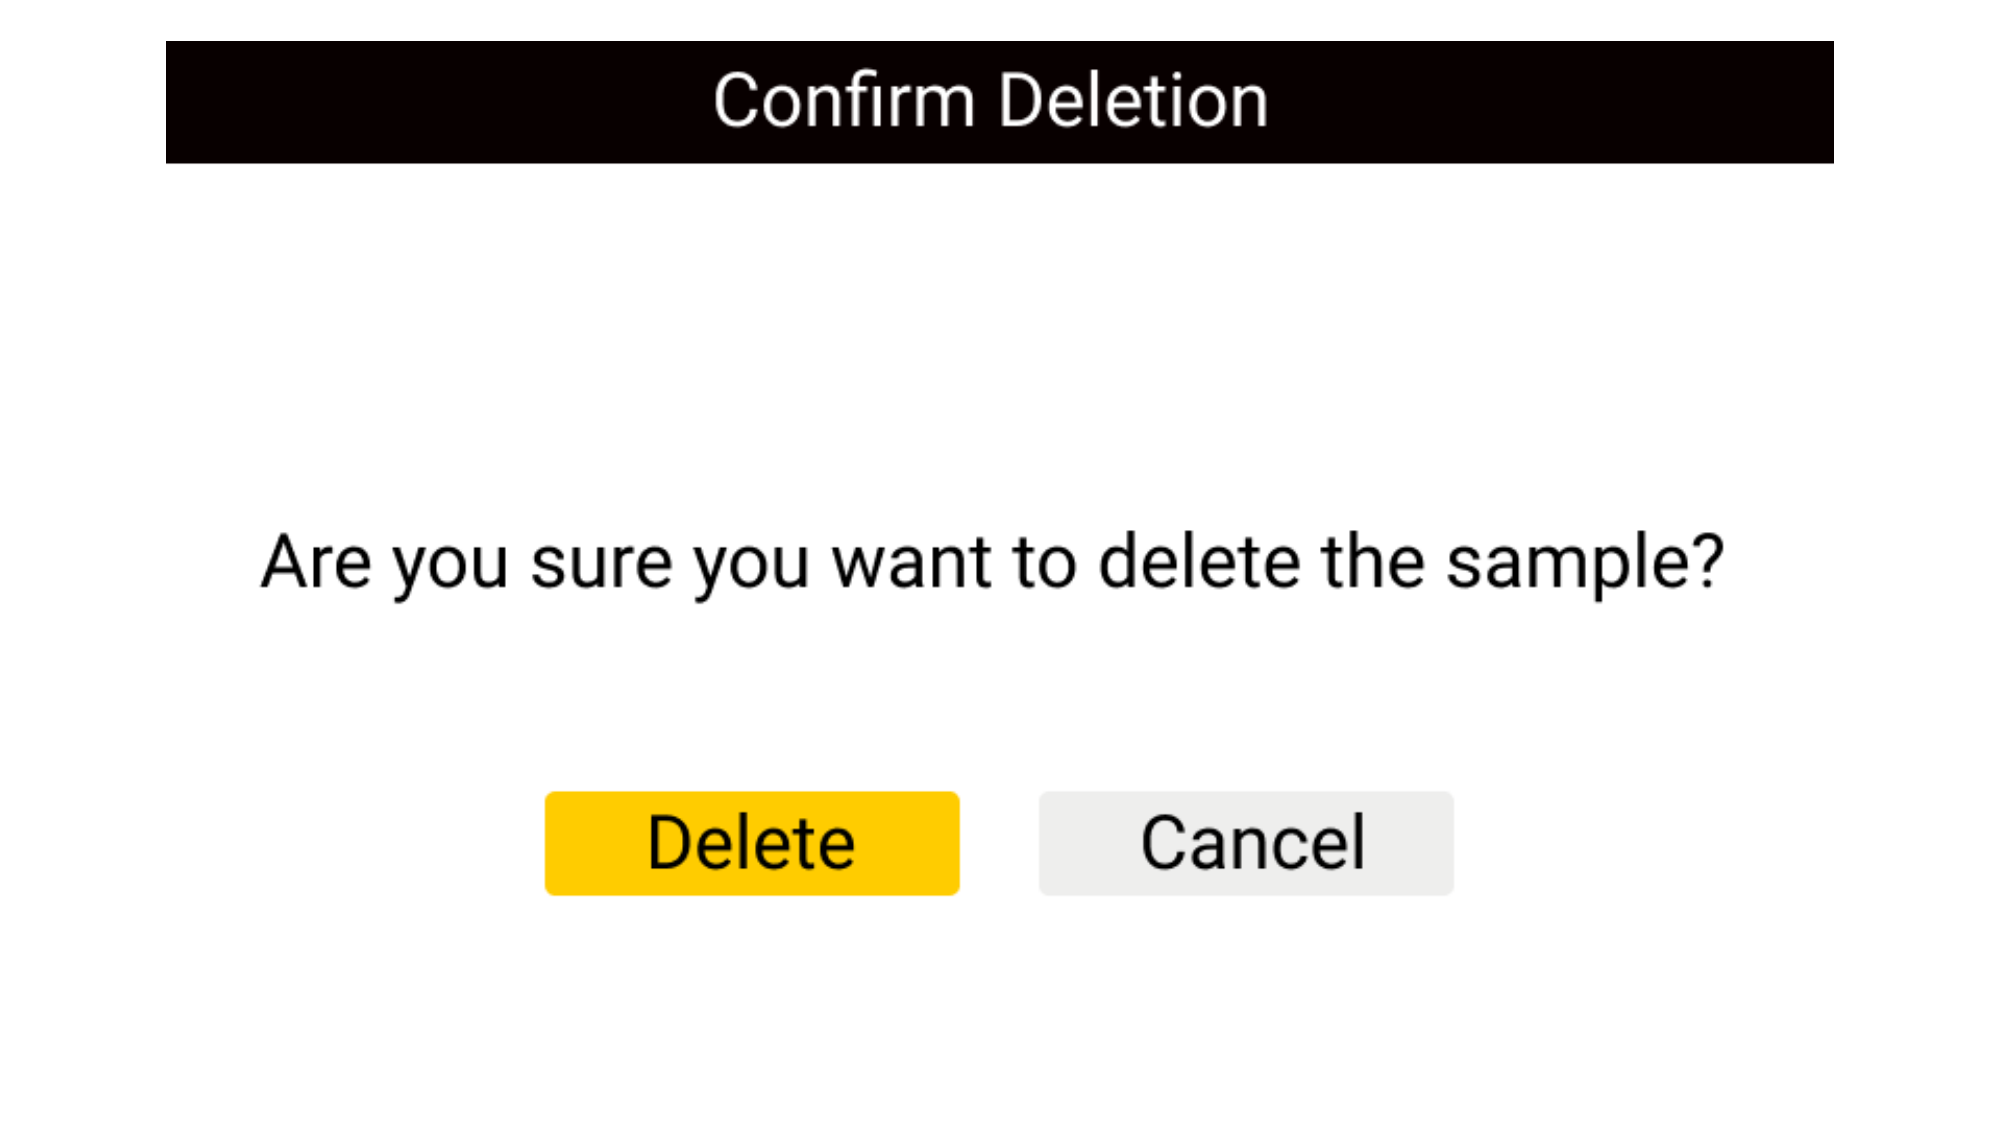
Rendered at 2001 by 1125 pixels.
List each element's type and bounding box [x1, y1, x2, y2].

picture [166, 41, 1834, 1084]
